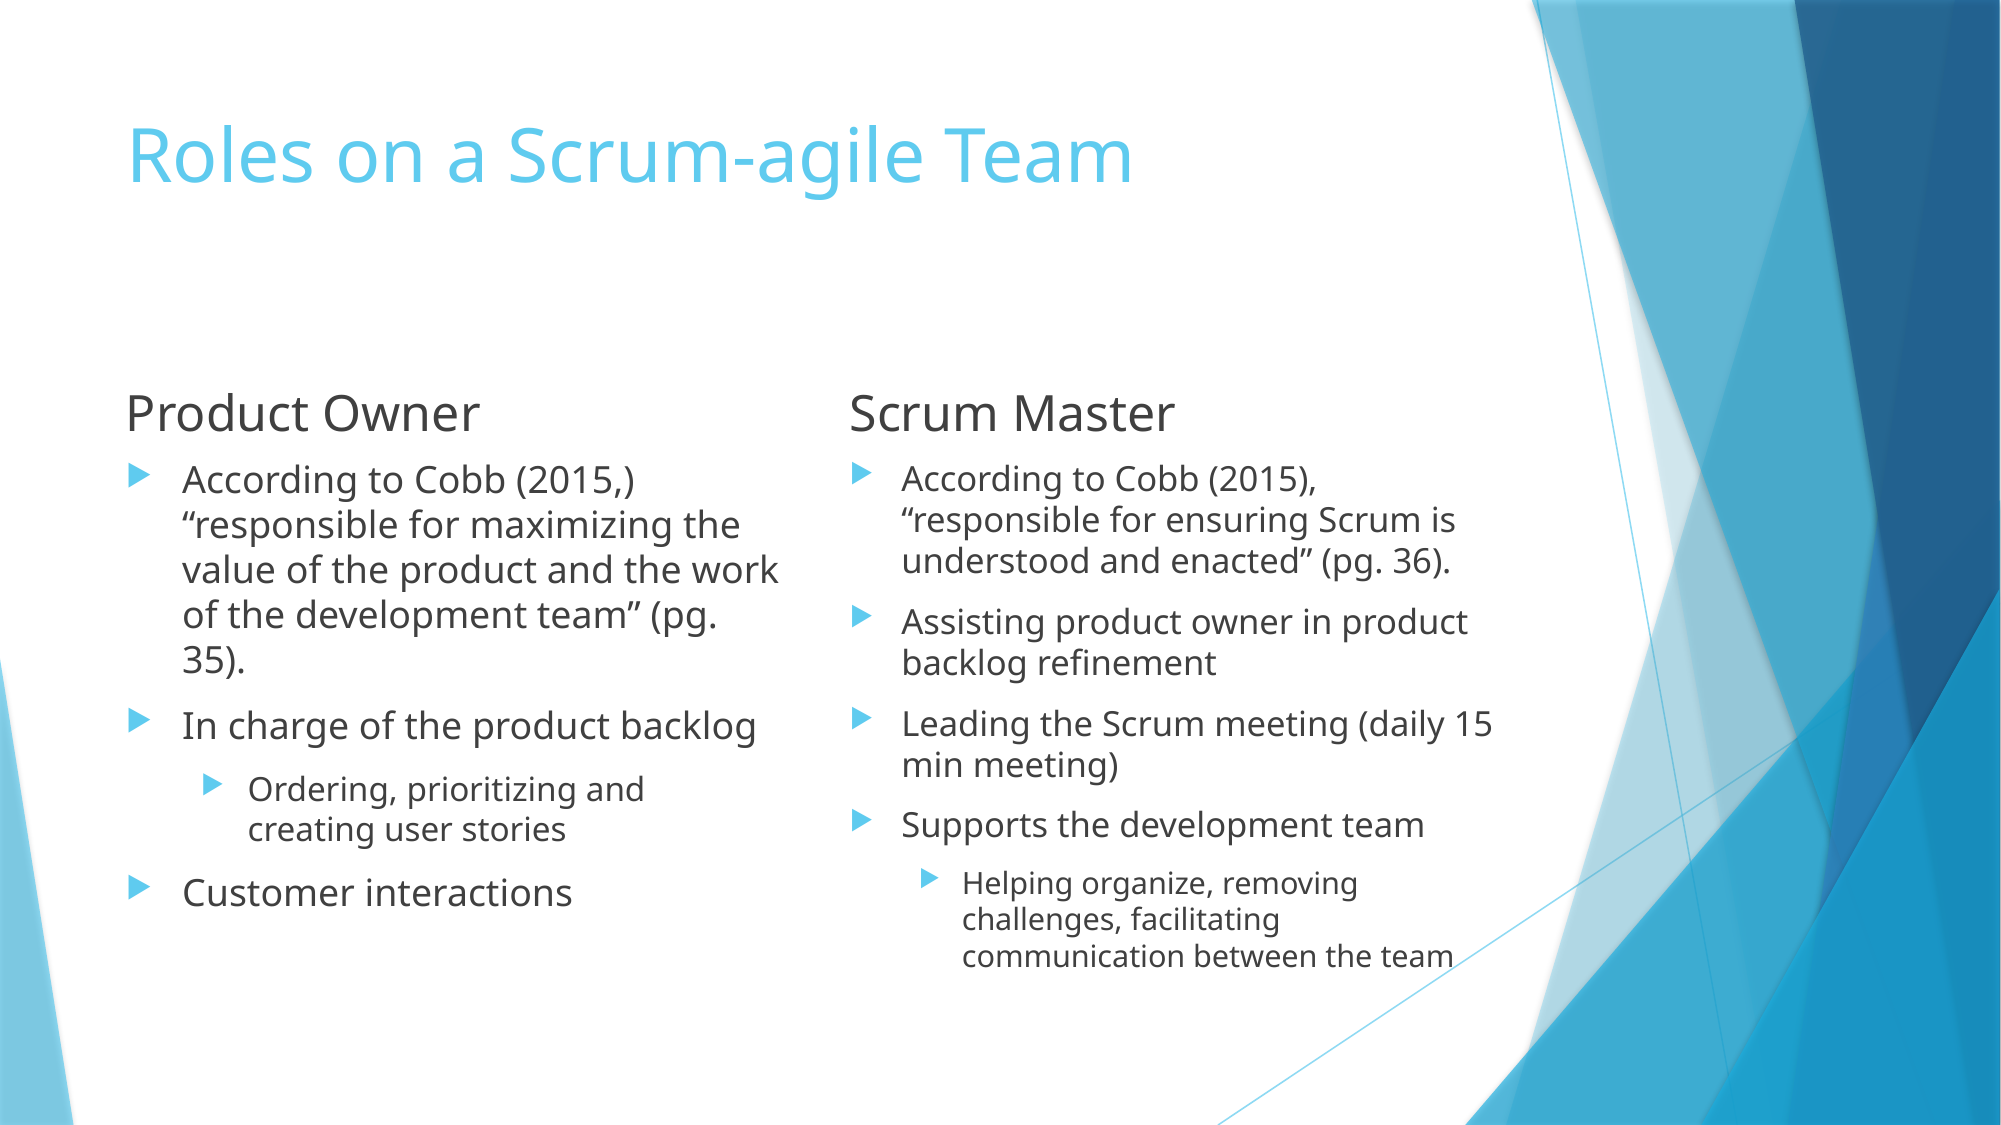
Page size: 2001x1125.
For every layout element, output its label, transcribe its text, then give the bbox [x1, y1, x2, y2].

list According to Cobb (2015,) “responsible for maximizing the value of the product and the work of the development team” (pg. 35). In charge of the product backlog Ordering, prioritizing and creating user stories Customer interactions [110, 448, 798, 991]
list Product Owner [110, 354, 798, 448]
list Scrum Master [834, 354, 1522, 448]
title Roles on a Scrum-agile Team [111, 99, 1522, 317]
list According to Cobb (2015), “responsible for ensuring Scrum is understood and enacted” (pg. 36). Assisting product owner in product backlog refinement Leading the Scrum meeting (daily 15 min meeting) Supports the development team Helping organize, removing challenges, facilitating communication between the team [834, 448, 1522, 991]
